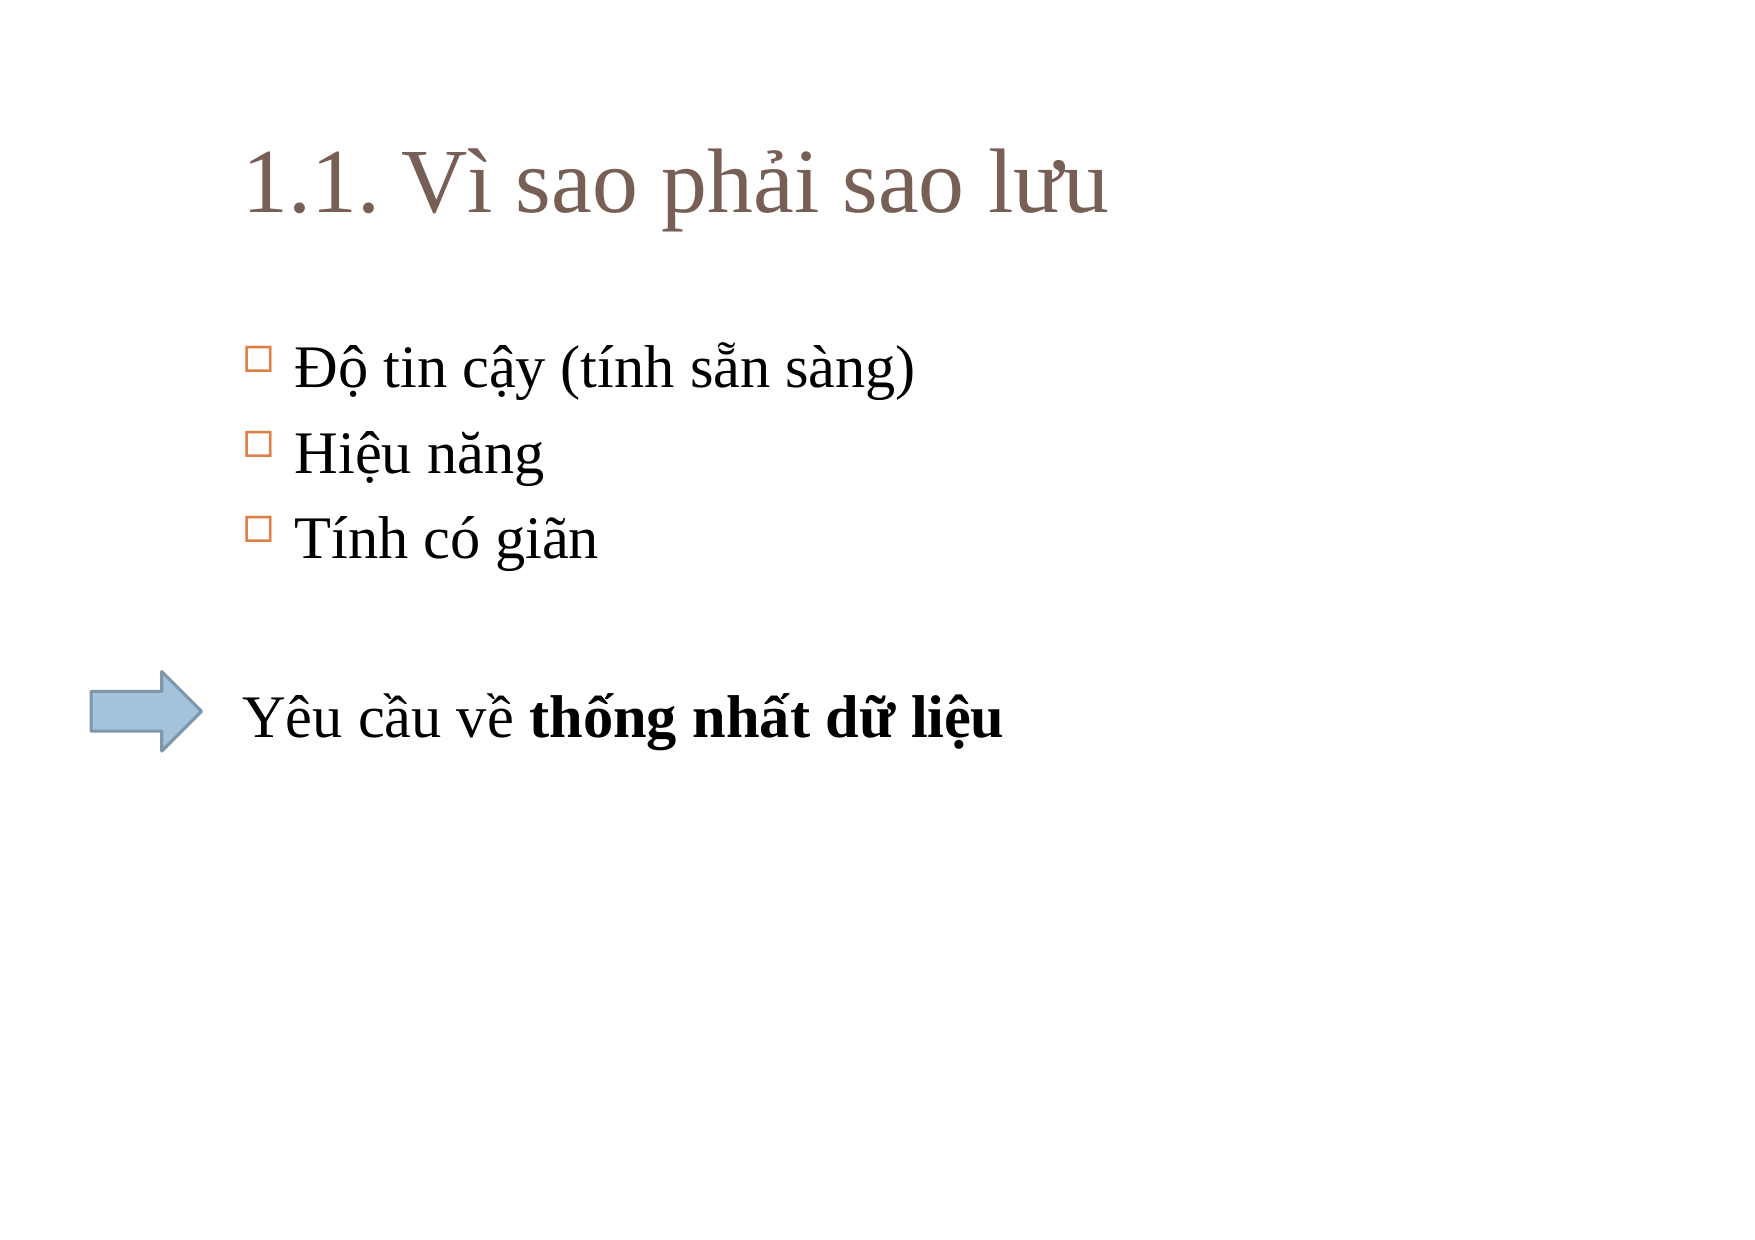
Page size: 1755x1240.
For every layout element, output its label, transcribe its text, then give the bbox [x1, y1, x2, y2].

title 1.1. Vì sao phải sao lưu [240, 118, 1110, 328]
text_box Độ tin cậy (tính sẵn sàng) Hiệu năng Tính có giãn Yêu cầu về thống nhất dữ liệu [240, 312, 1059, 750]
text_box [89, 669, 204, 754]
